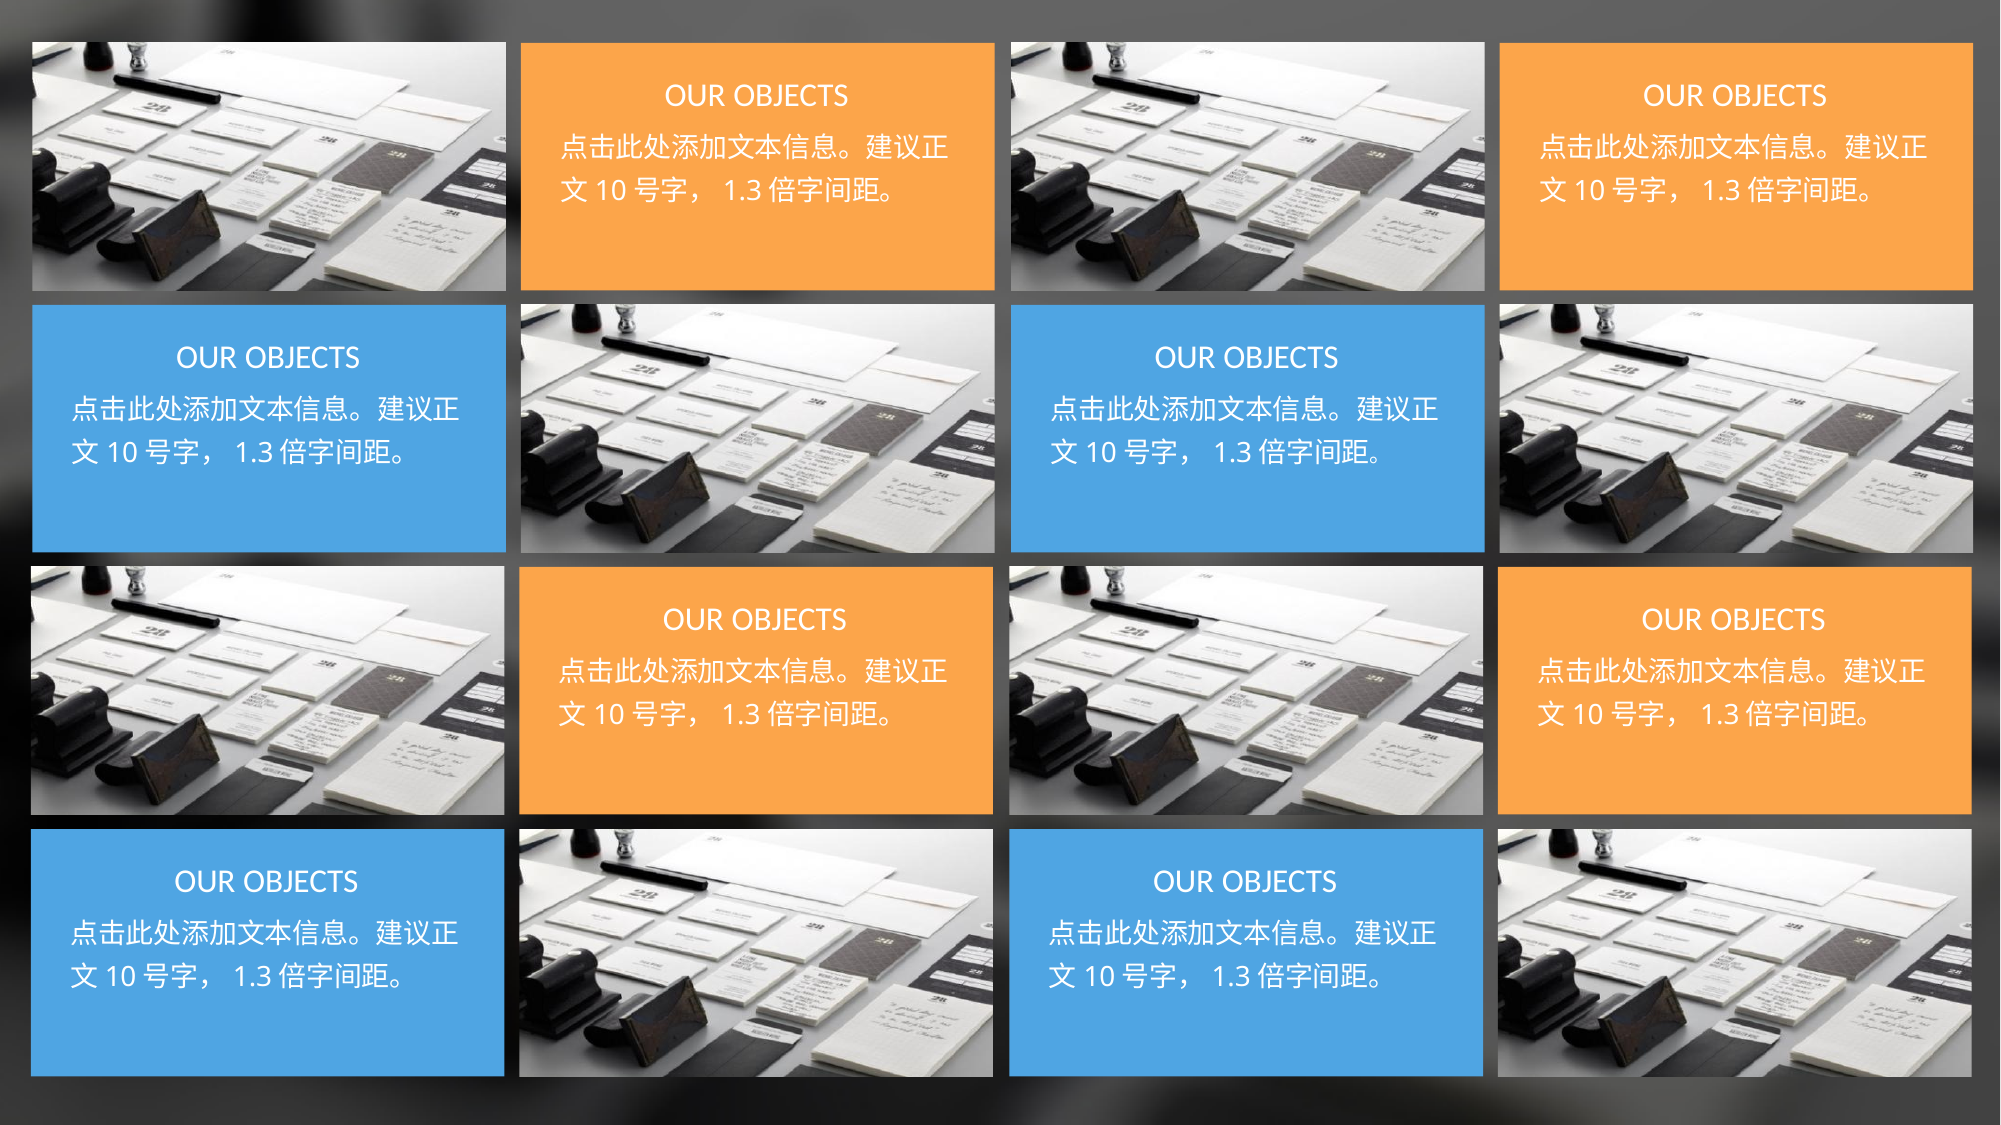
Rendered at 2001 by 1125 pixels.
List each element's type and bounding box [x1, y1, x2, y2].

text_box [1009, 829, 1484, 1077]
text_box [520, 304, 995, 553]
text_box [520, 42, 995, 291]
text_box [1010, 304, 1485, 553]
text_box [1497, 566, 1972, 815]
text_box [1499, 42, 1974, 291]
text_box [30, 829, 505, 1077]
text_box [1009, 566, 1484, 815]
text_box [32, 304, 507, 553]
text_box [519, 829, 993, 1077]
text_box [1010, 42, 1485, 291]
text_box [519, 566, 993, 815]
text_box [30, 566, 505, 815]
text_box [1497, 829, 1972, 1077]
text_box [32, 42, 507, 291]
text_box [1499, 304, 1974, 553]
picture [0, 0, 2001, 1125]
